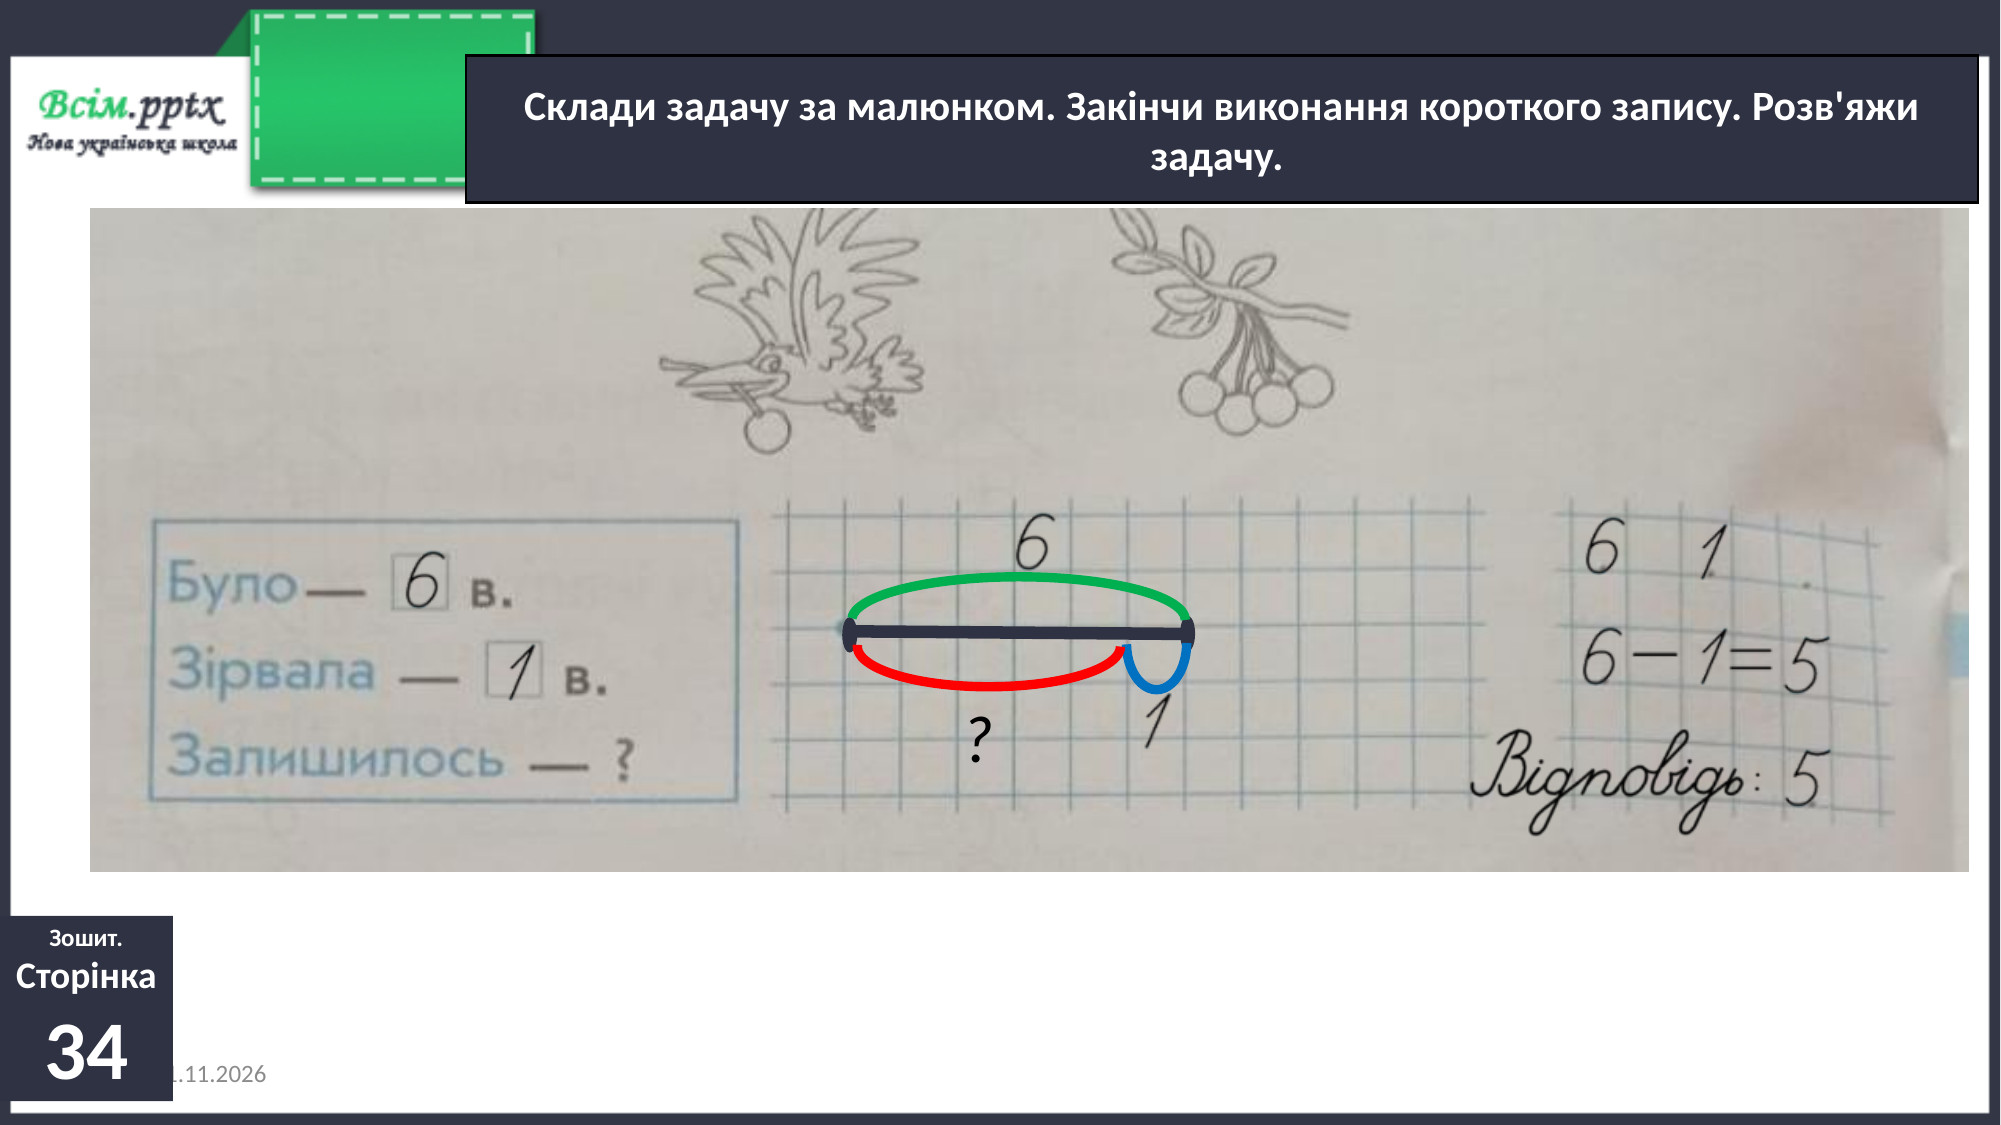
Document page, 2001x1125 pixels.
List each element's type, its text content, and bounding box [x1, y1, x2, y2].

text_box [843, 617, 1195, 652]
text_box Зошит. Сторінка 34 [0, 915, 174, 1102]
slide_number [137, 1042, 588, 1103]
picture [0, 0, 2001, 1125]
text_box Склади задачу за малюнком. Закінчи виконання короткого запису. Розв'яжи задачу. [465, 54, 1979, 204]
